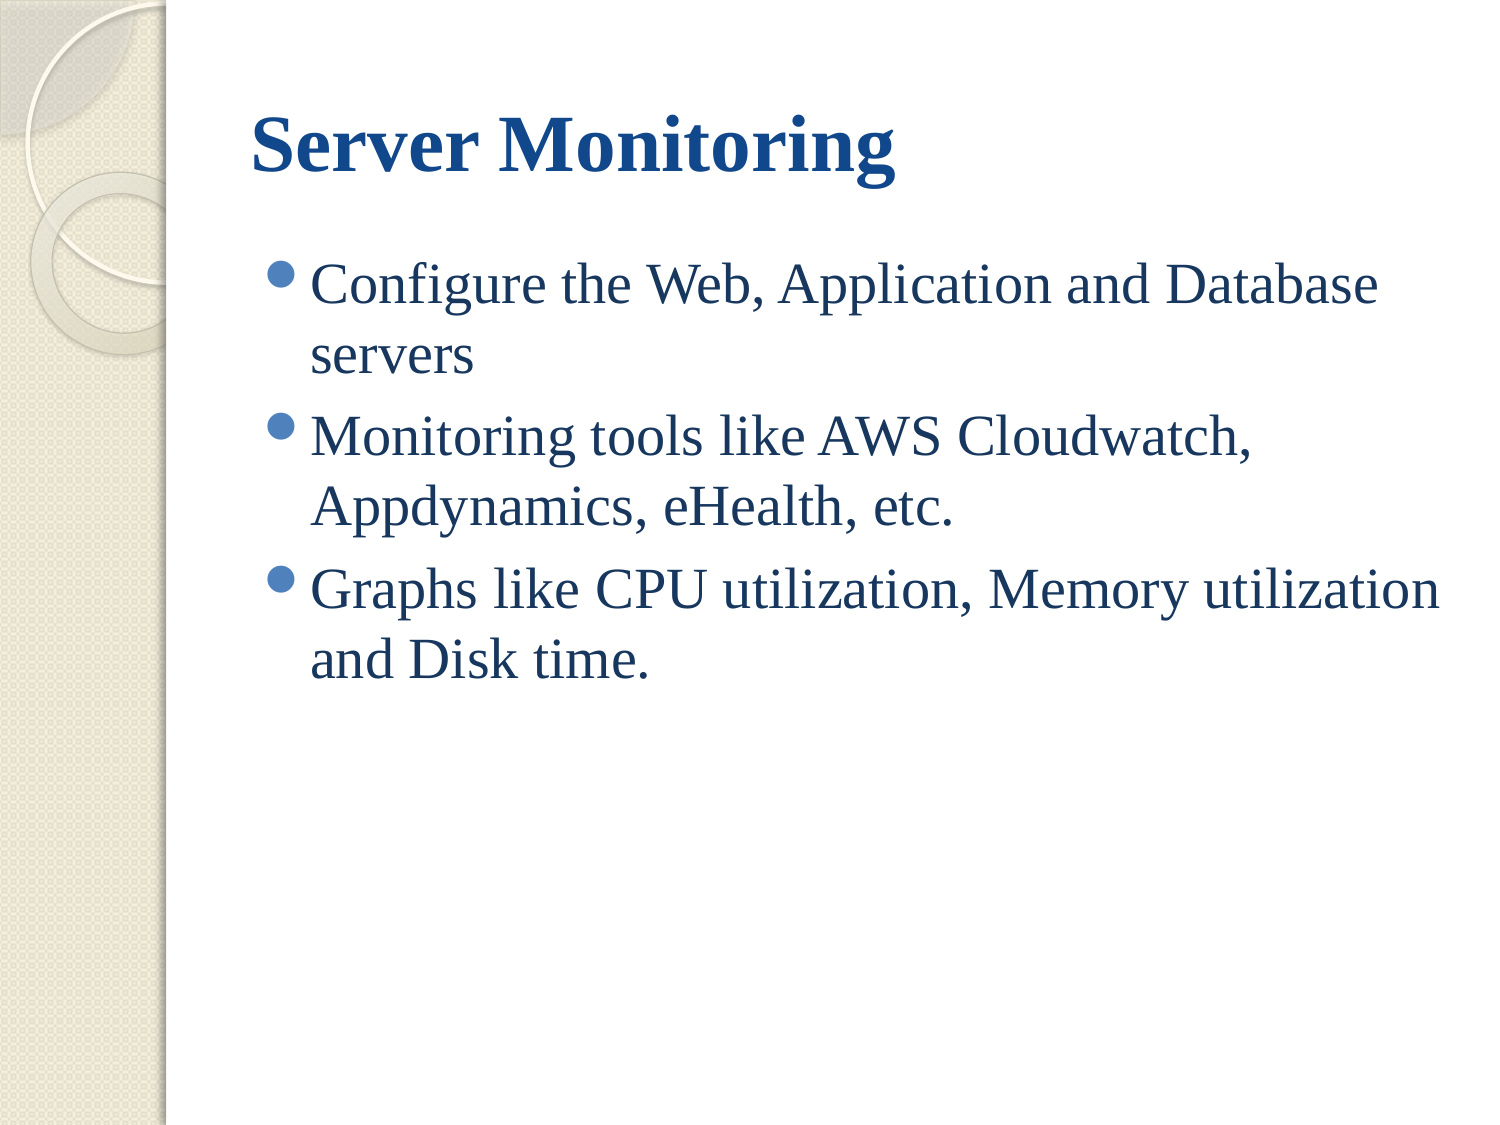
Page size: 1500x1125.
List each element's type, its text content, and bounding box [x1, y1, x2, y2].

list Configure the Web, Application and Database servers Monitoring tools like AWS Cloudwatch, Appdynamics, eHealth, etc. Graphs like CPU utilization, Memory utilization and Disk time. [235, 237, 1466, 1025]
title Server Monitoring [235, 45, 1466, 233]
